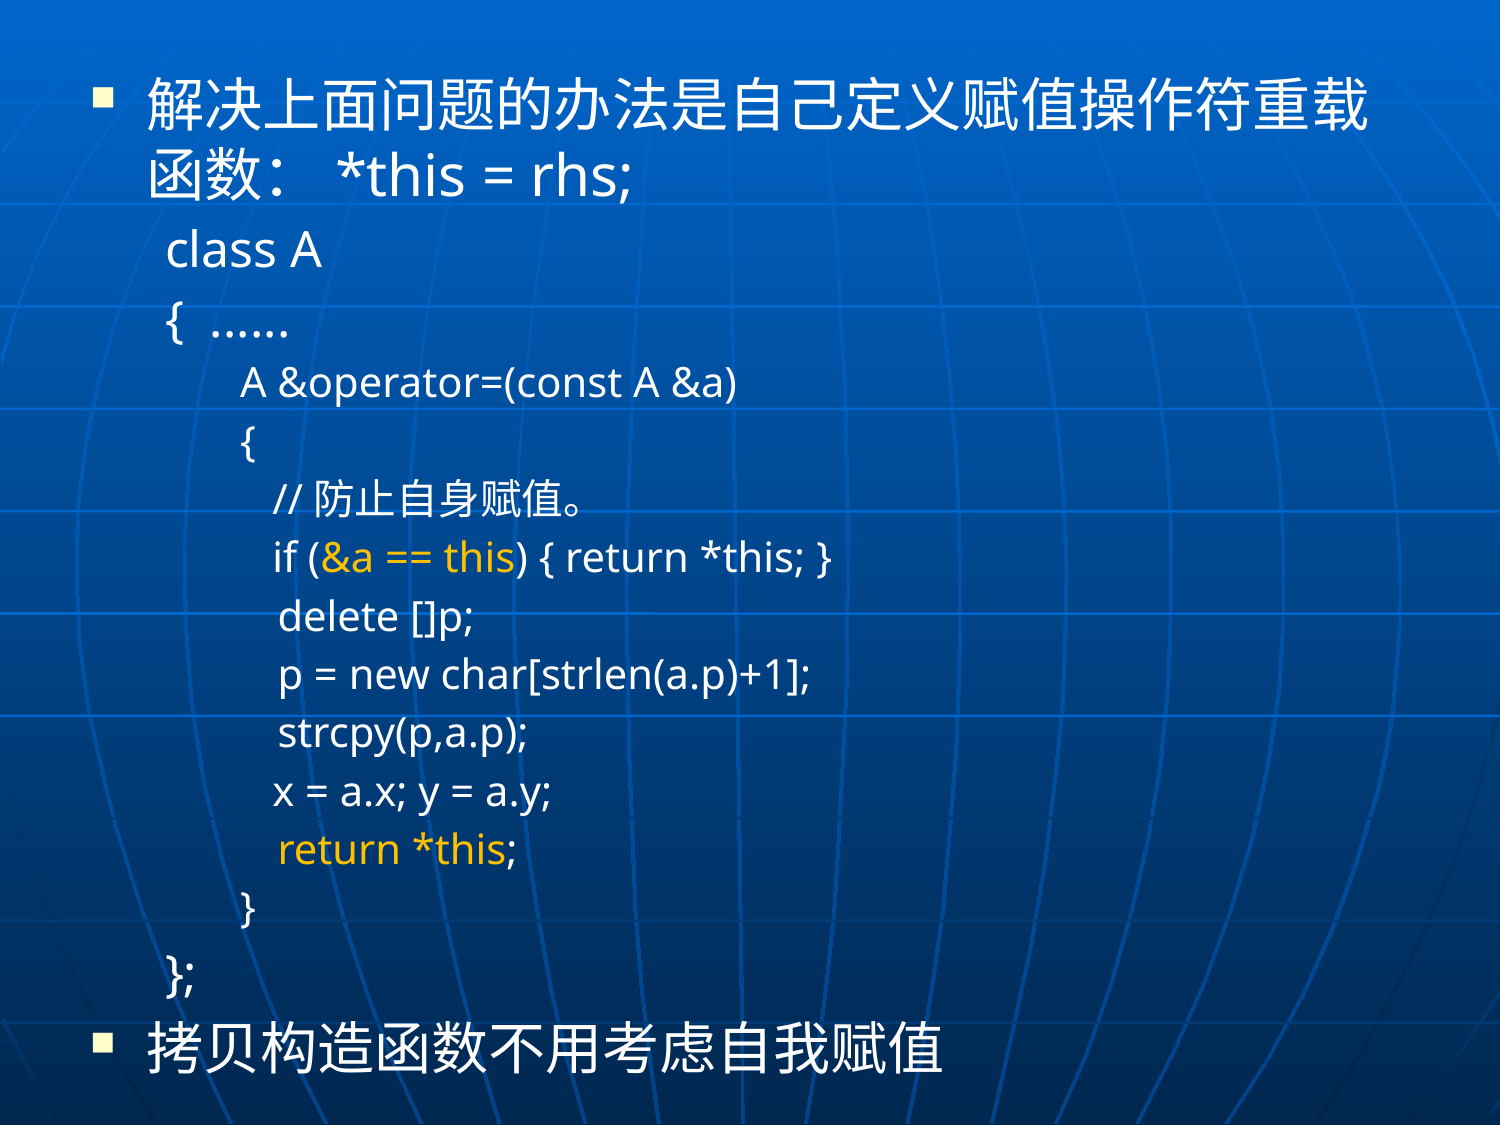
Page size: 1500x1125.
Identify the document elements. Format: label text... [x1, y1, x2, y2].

list 解决上面问题的办法是自己定义赋值操作符重载函数：*this = rhs; class A { ...... A &operator=(const A &a) { //防止自身赋值。 if (&a == this) { return *this; } delete []p; p = new char[strlen(a.p)+1]; strcpy(p,a.p); x = a.x; y = a.y; return *this; } }; 拷贝构造函数不用考虑自我赋值 [74, 59, 1426, 1036]
